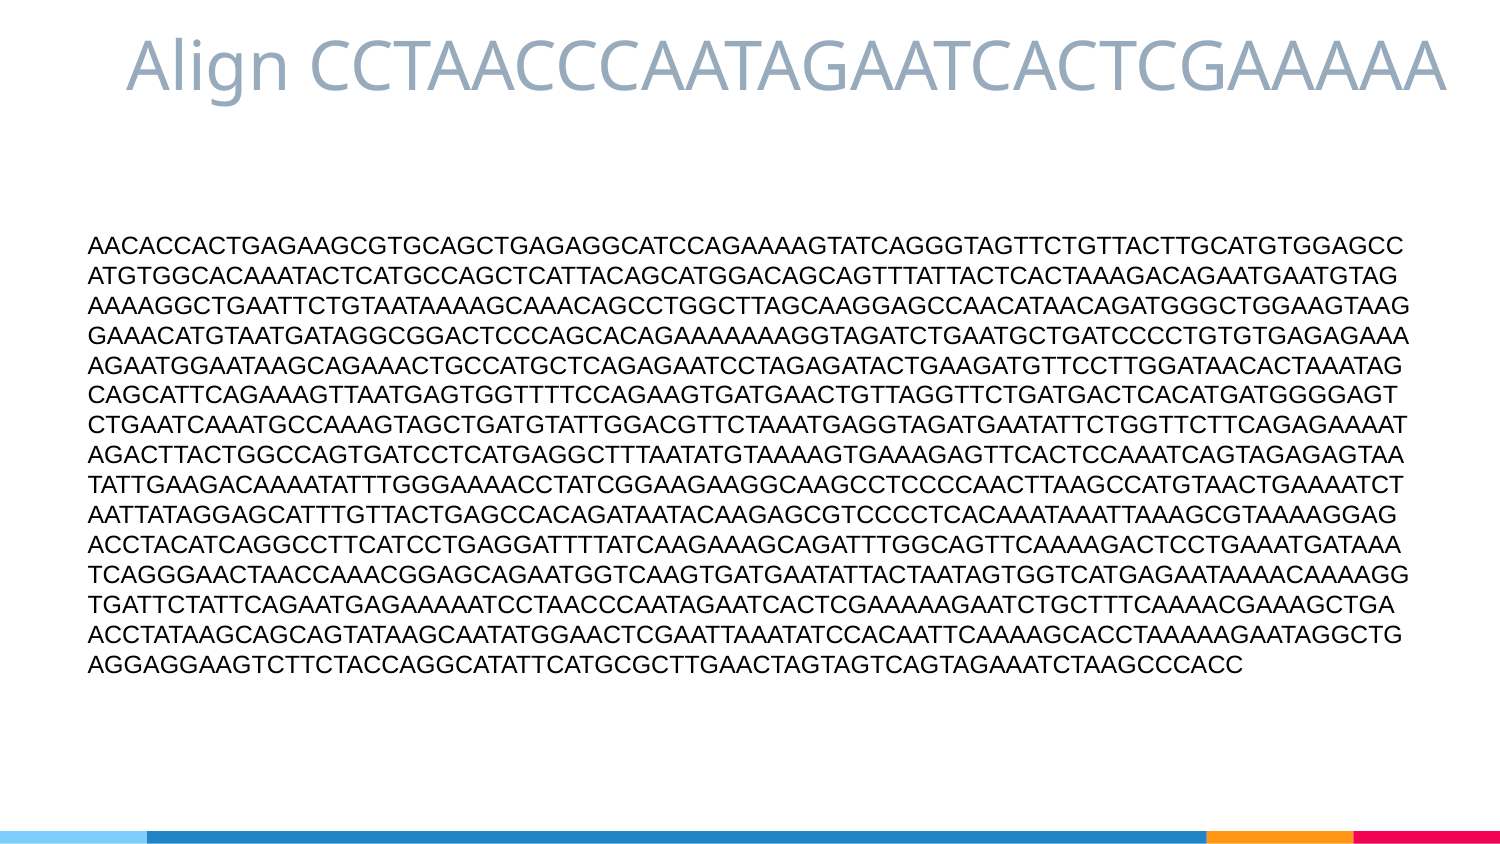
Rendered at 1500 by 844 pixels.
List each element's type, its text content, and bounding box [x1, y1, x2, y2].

title Align CCTAACCCAATAGAATCACTCGAAAAA [75, 33, 1500, 175]
list AACACCACTGAGAAGCGTGCAGCTGAGAGGCATCCAGAAAAGTATCAGGGTAGTTCTGTTACTTGCATGTGGAGCCATGTGGCACAAATACTCATGCCAGCTCATTACAGCATGGACAGCAGTTTATTACTCACTAAAGACAGAATGAATGTAGAAAAGGCTGAATTCTGTAATAAAAGCAAACAGCCTGGCTTAGCAAGGAGCCAACATAACAGATGGGCTGGAAGTAAGGAAACATGTAATGATAGGCGGACTCCCAGCACAGAAAAAAAGGTAGATCTGAATGCTGATCCCCTGTGTGAGAGAAAAGAATGGAATAAGCAGAAACTGCCATGCTCAGAGAATCCTAGAGATACTGAAGATGTTCCTTGGATAACACTAAATAGCAGCATTCAGAAAGTTAATGAGTGGTTTTCCAGAAGTGATGAACTGTTAGGTTCTGATGACTCACATGATGGGGAGTCTGAATCAAATGCCAAAGTAGCTGATGTATTGGACGTTCTAAATGAGGTAGATGAATATTCTGGTTCTTCAGAGAAAATAGACTTACTGGCCAGTGATCCTCATGAGGCTTTAATATGTAAAAGTGAAAGAGTTCACTCCAAATCAGTAGAGAGTAATATTGAAGACAAAATATTTGGGAAAACCTATCGGAAGAAGGCAAGCCTCCCCAACTTAAGCCATGTAACTGAAAATCTAATTATAGGAGCATTTGTTACTGAGCCACAGATAATACAAGAGCGTCCCCTCACAAATAAATTAAAGCGTAAAAGGAGACCTACATCAGGCCTTCATCCTGAGGATTTTATCAAGAAAGCAGATTTGGCAGTTCAAAAGACTCCTGAAATGATAAATCAGGGAACTAACCAAACGGAGCAGAATGGTCAAGTGATGAATATTACTAATAGTGGTCATGAGAATAAAACAAAAGGTGATTCTATTCAGAATGAGAAAAATCCTAACCCAATAGAATCACTCGAAAAAGAATCTGCTTTCAAAACGAAAGCTGAACCTATAAGCAGCAGTATAAGCAATATGGAACTCGAATTAAATATCCACAATTCAAAAGCACCTAAAAAGAATAGGCTGAGGAGGAAGTCTTCTACCAGGCATATTCATGCGCTTGAACTAGTAGTCAGTAGAAATCTAAGCCCACC [75, 174, 1425, 764]
